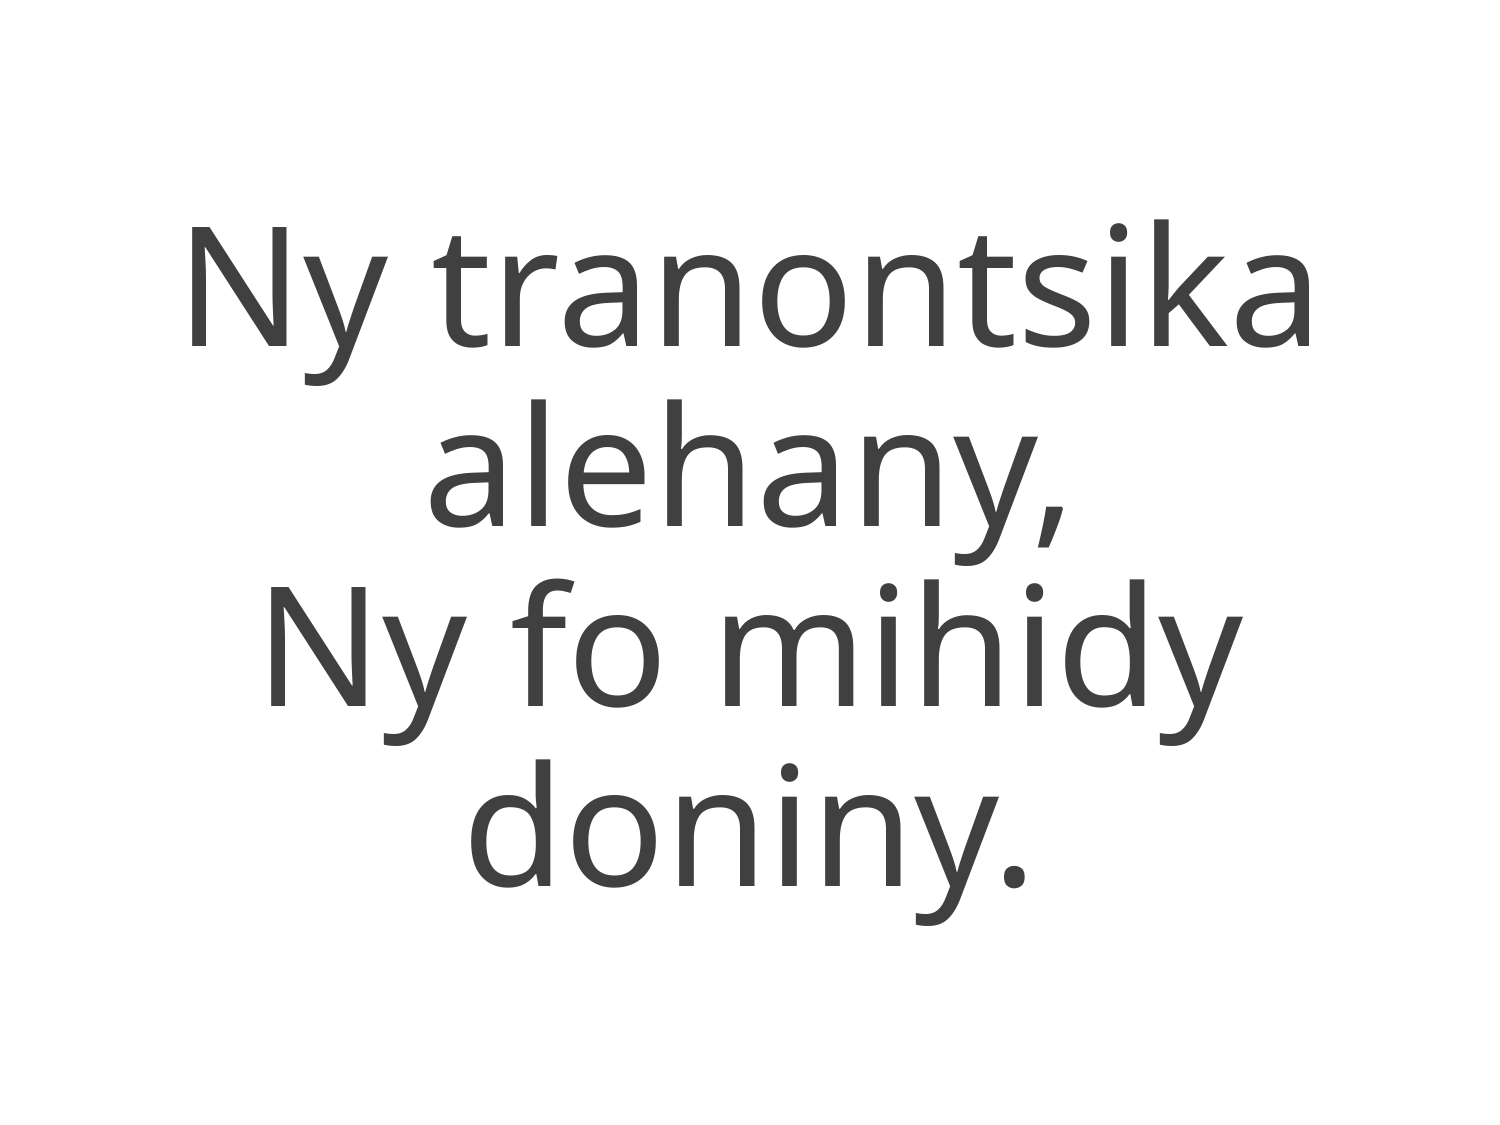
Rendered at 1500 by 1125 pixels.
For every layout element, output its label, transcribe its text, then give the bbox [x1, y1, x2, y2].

title Ny tranontsika alehany, Ny fo mihidy doniny. [0, 453, 1500, 672]
